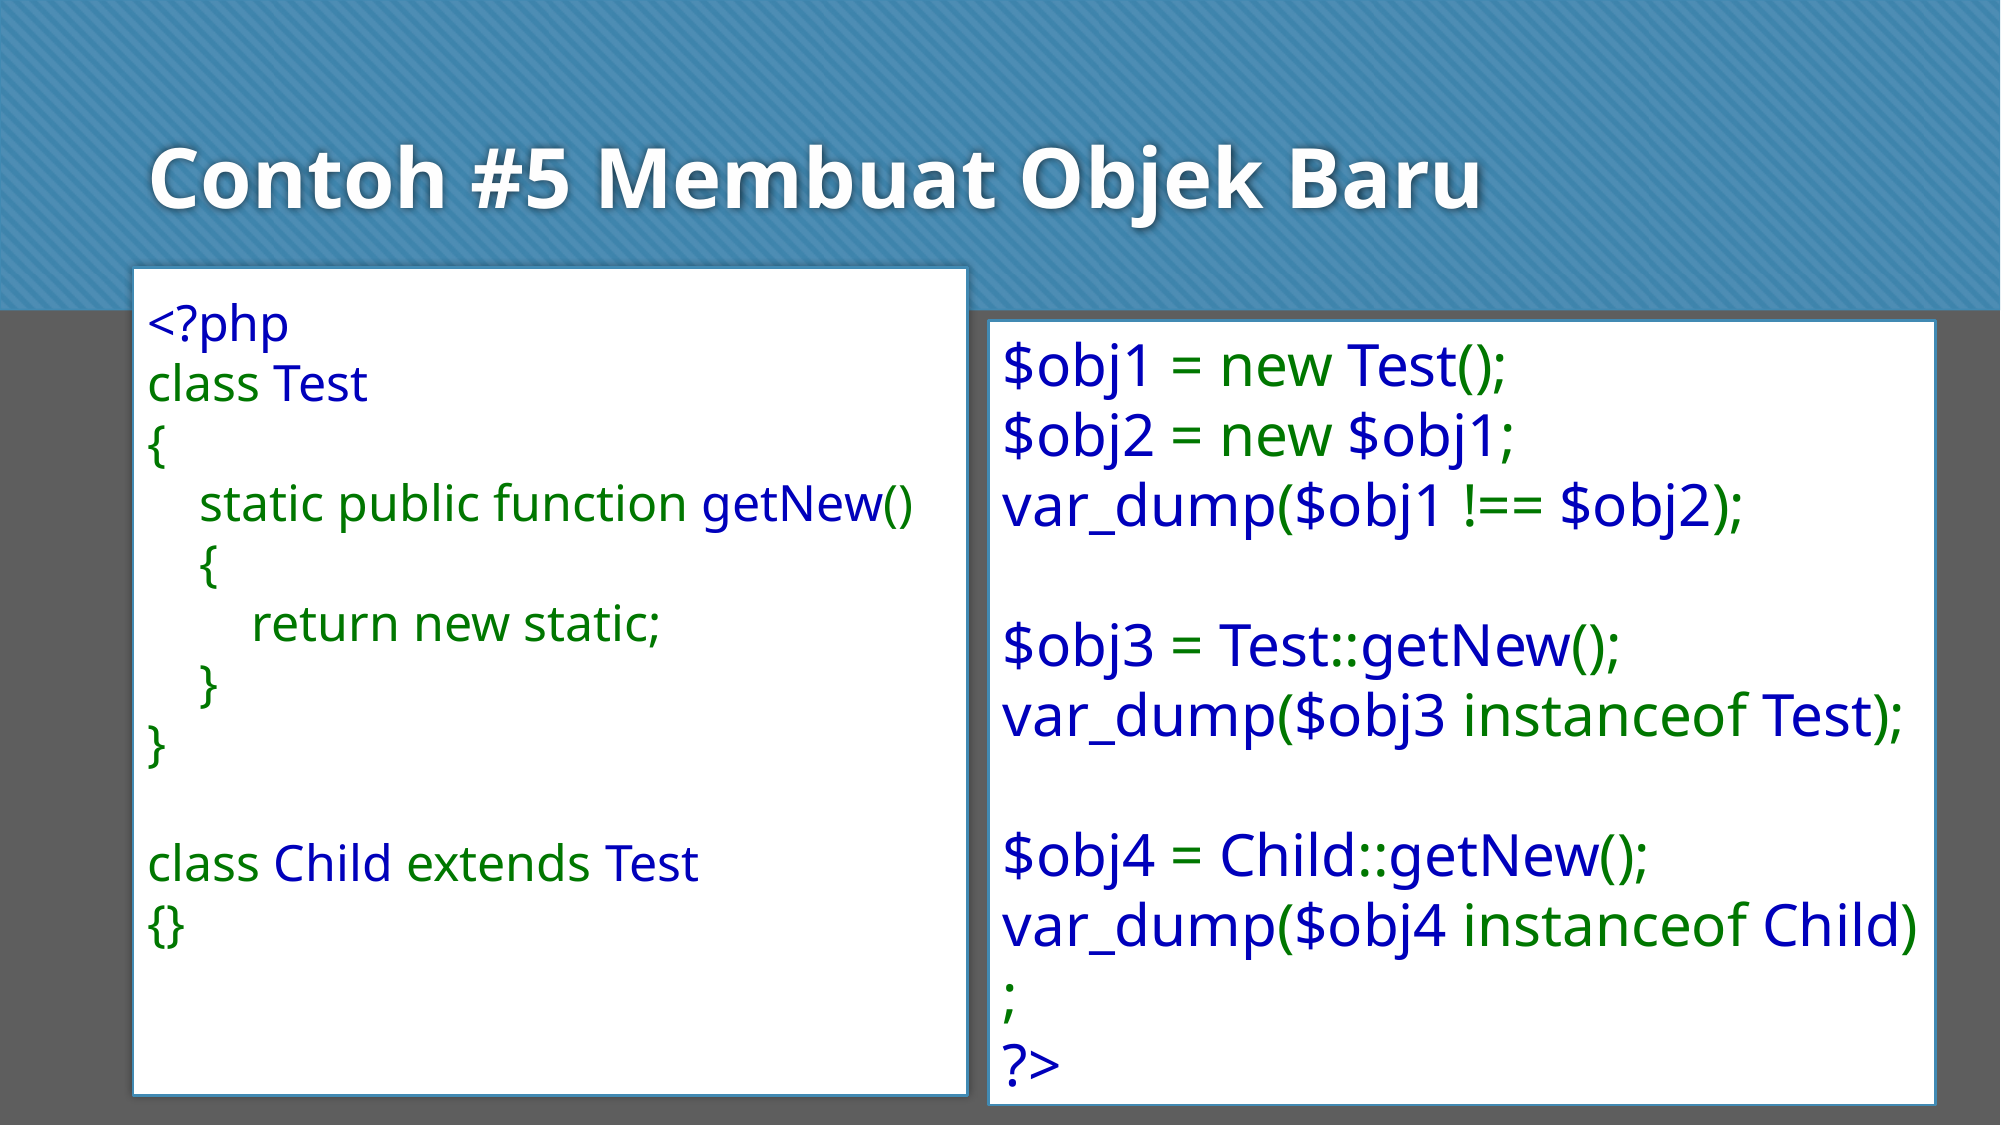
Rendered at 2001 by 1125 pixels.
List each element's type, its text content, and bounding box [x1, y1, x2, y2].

title Contoh #5 Membuat Objek Baru [132, 73, 1868, 233]
text_box $obj1 = new Test(); $obj2 = new $obj1; var_dump($obj1 !== $obj2); $obj3 = Test::getNew(); var_dump($obj3 instanceof Test); $obj4 = Child::getNew(); var_dump($obj4 instanceof Child); ?> [987, 319, 1937, 1106]
list <?php class Test { static public function getNew() { return new static; } } class Child extends Test {} [132, 266, 969, 1097]
